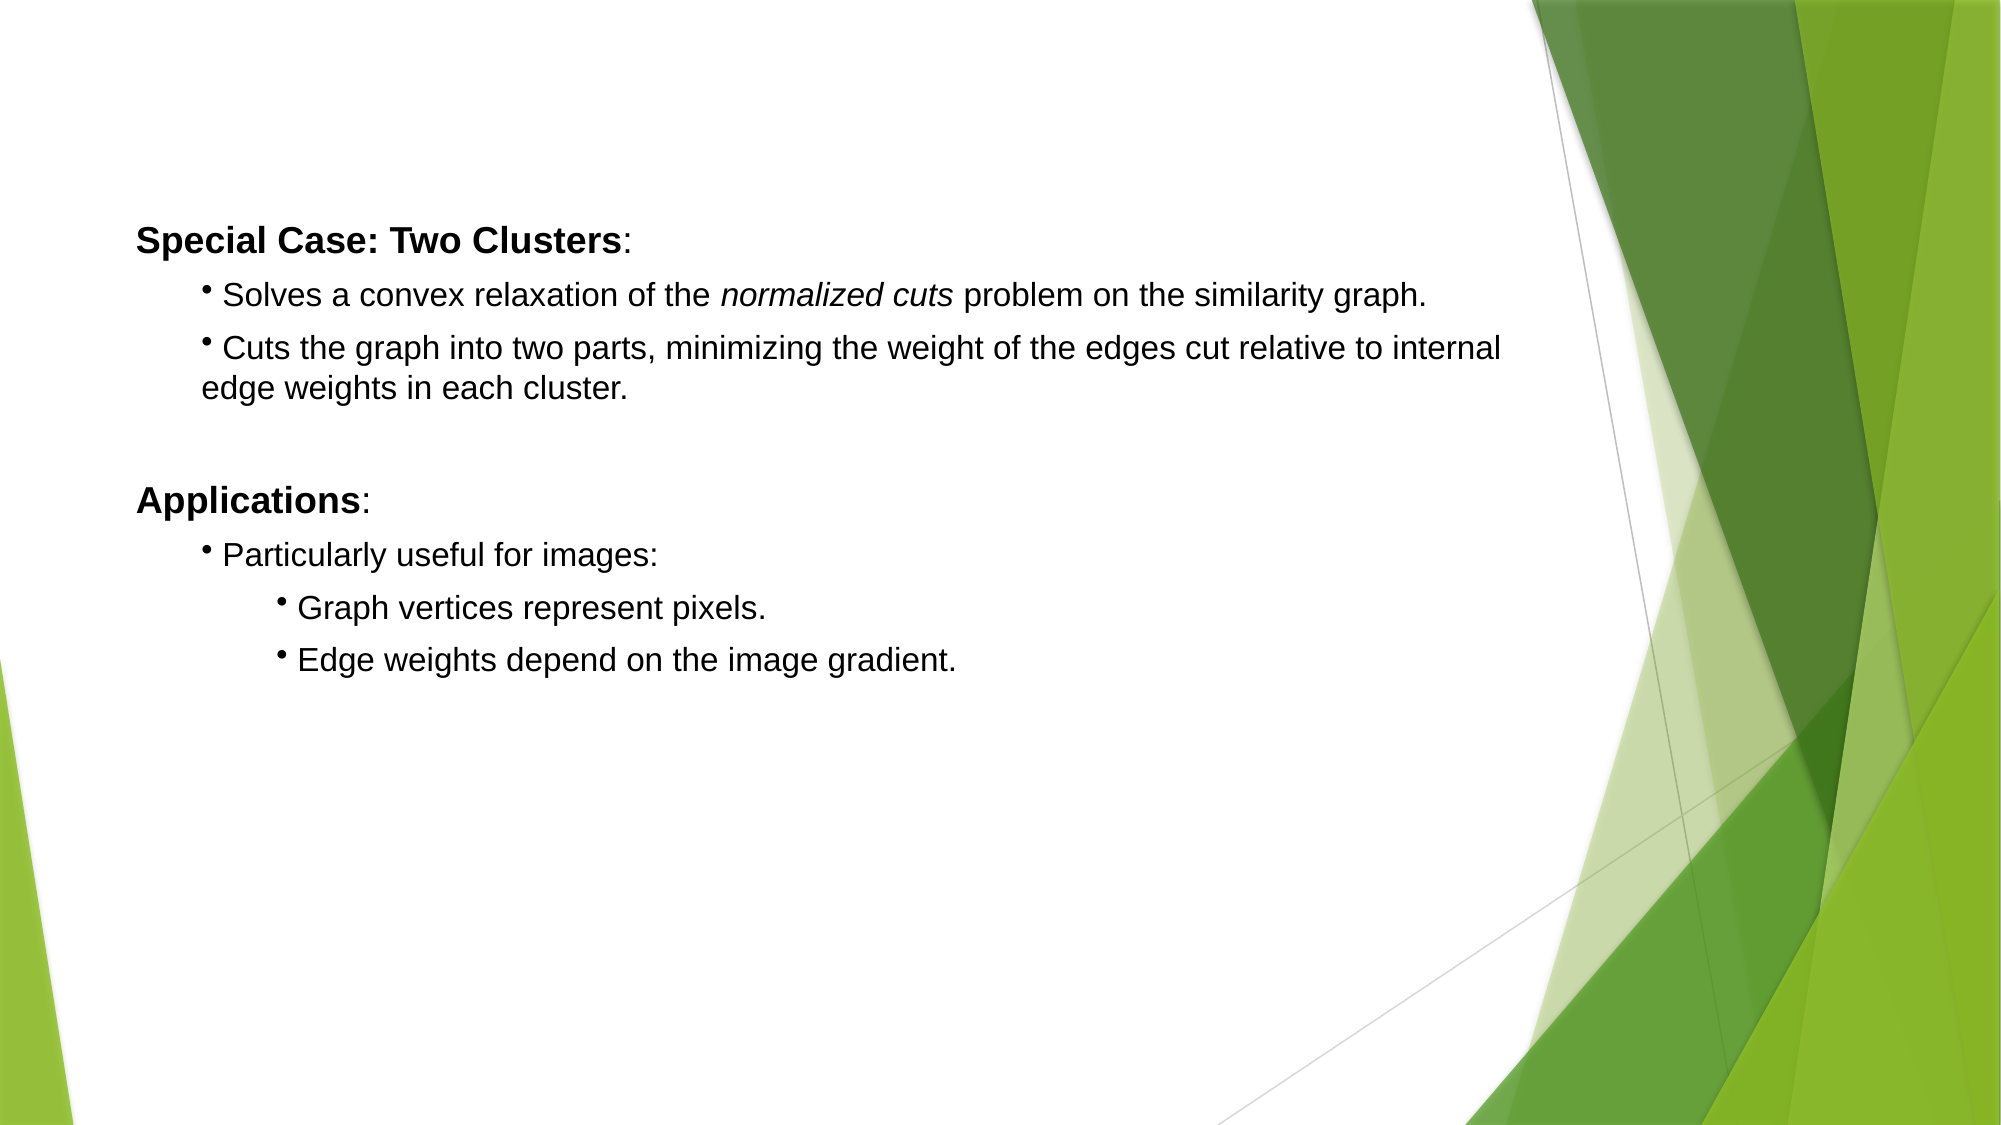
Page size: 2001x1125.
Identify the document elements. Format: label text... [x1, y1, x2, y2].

list Special Case: Two Clusters: Solves a convex relaxation of the normalized cuts problem on the similarity graph. Cuts the graph into two parts, minimizing the weight of the edges cut relative to internal edge weights in each cluster. Applications: Particularly useful for images: Graph vertices represent pixels. Edge weights depend on the image gradient. [120, 149, 1531, 803]
